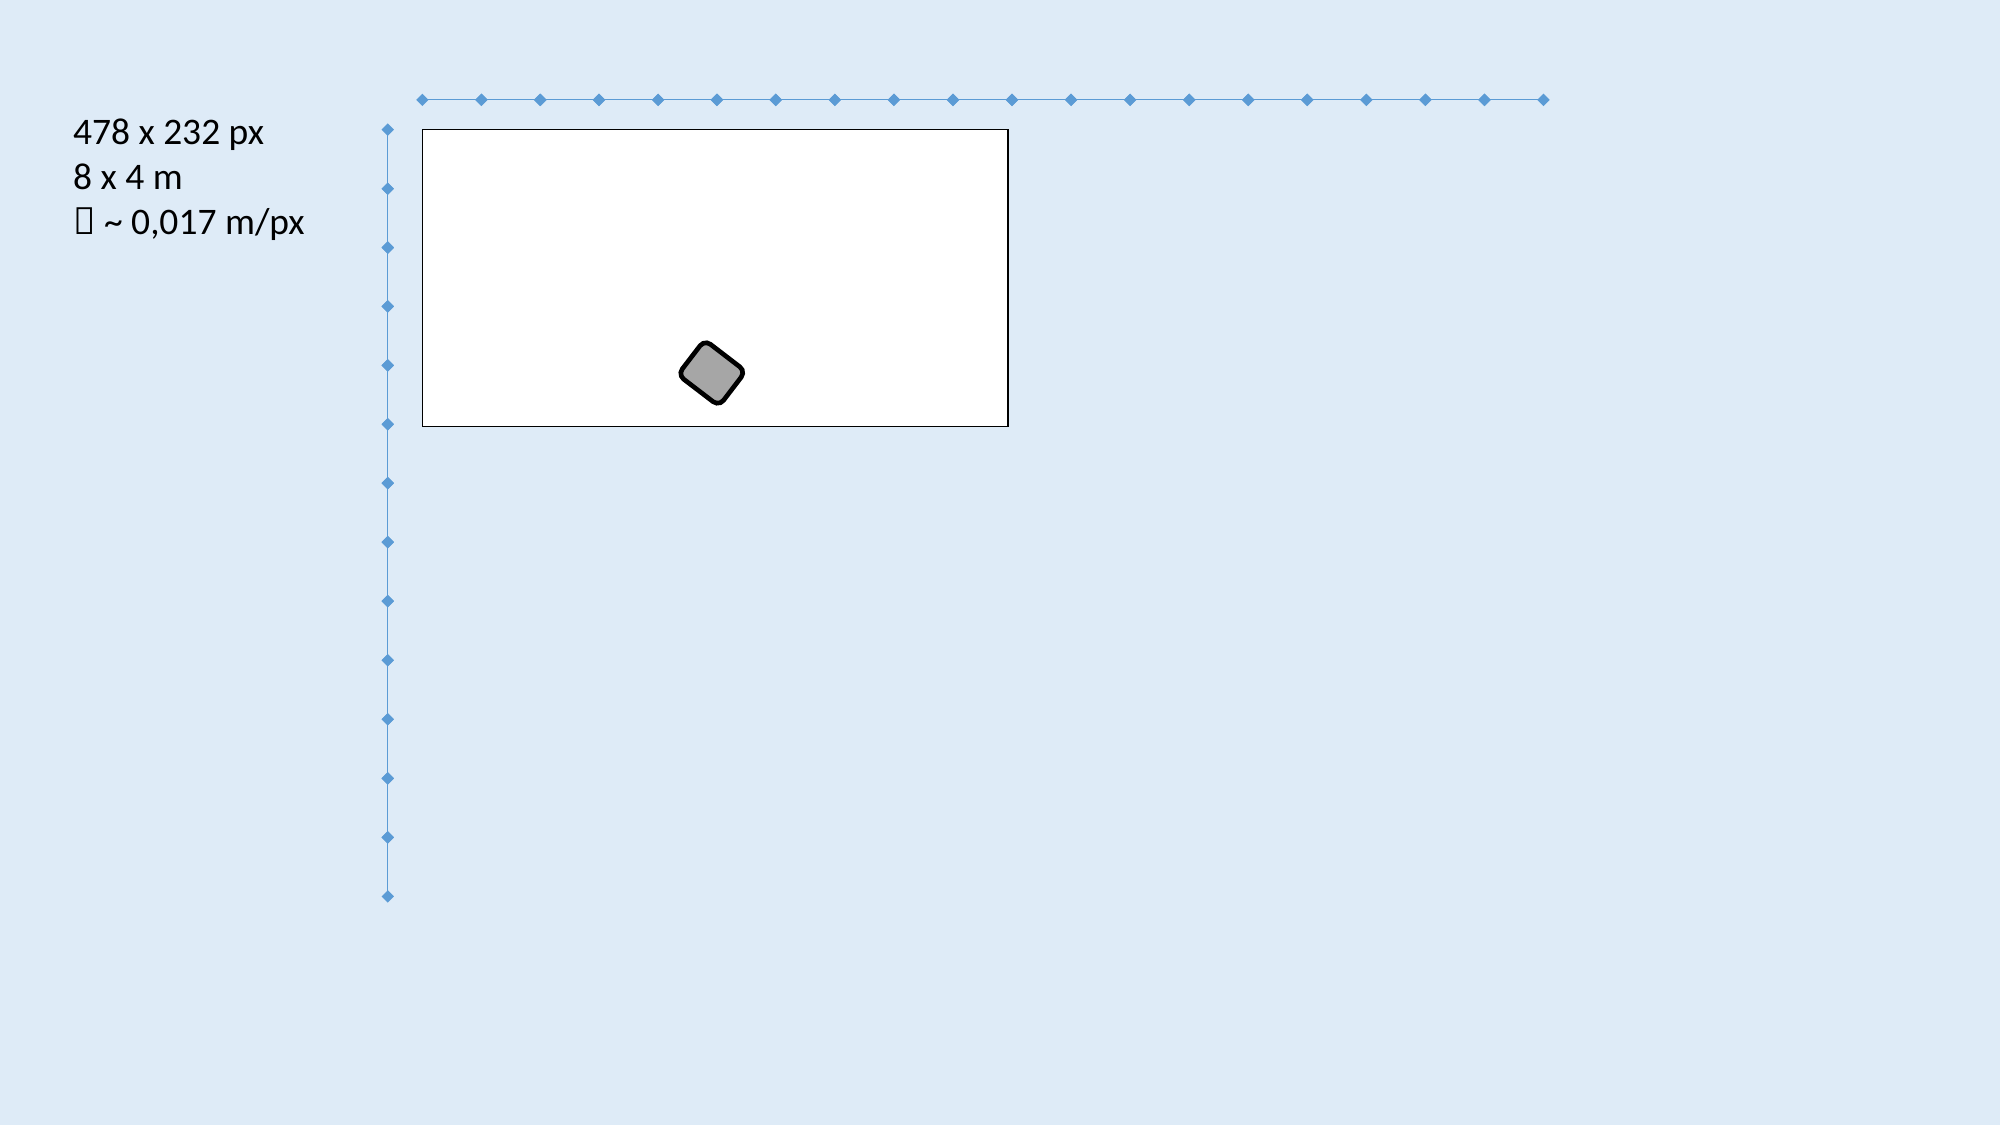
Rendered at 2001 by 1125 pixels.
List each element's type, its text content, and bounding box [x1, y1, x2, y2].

text_box [421, 129, 1009, 428]
text_box 478 x 232 px 8 x 4 m  ~ 0,017 m/px [58, 99, 320, 250]
text_box [679, 341, 744, 405]
